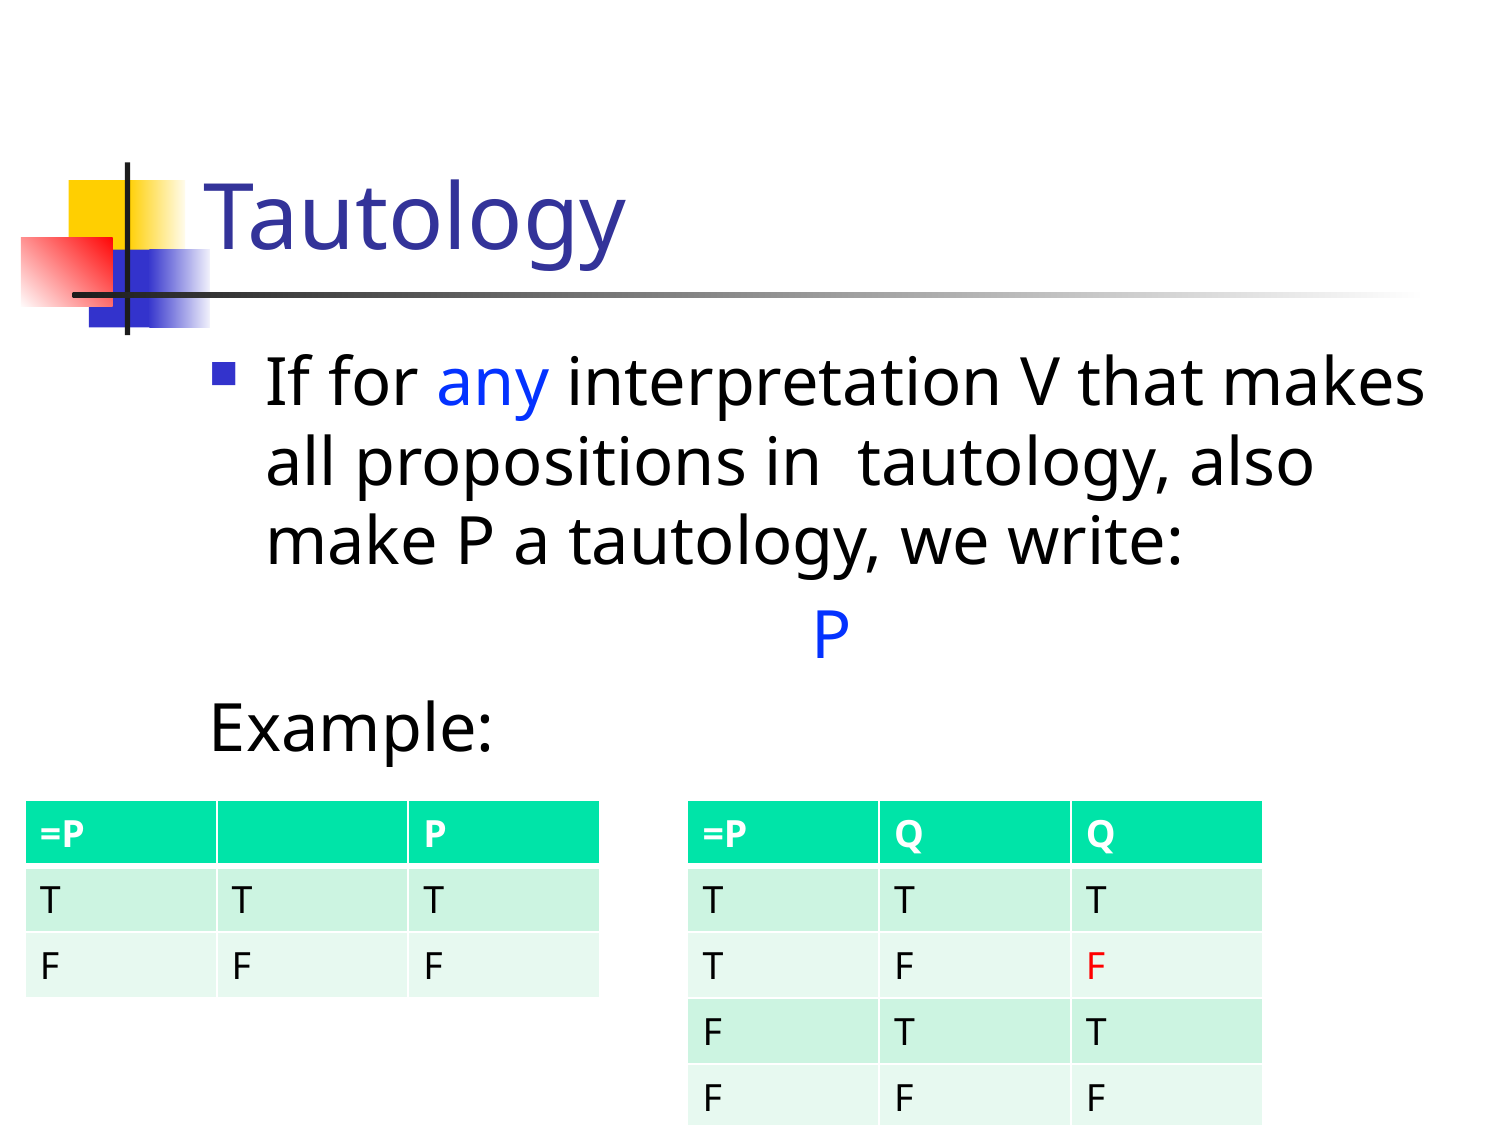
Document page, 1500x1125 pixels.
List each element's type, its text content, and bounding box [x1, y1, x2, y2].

title Tautology [188, 35, 1468, 275]
